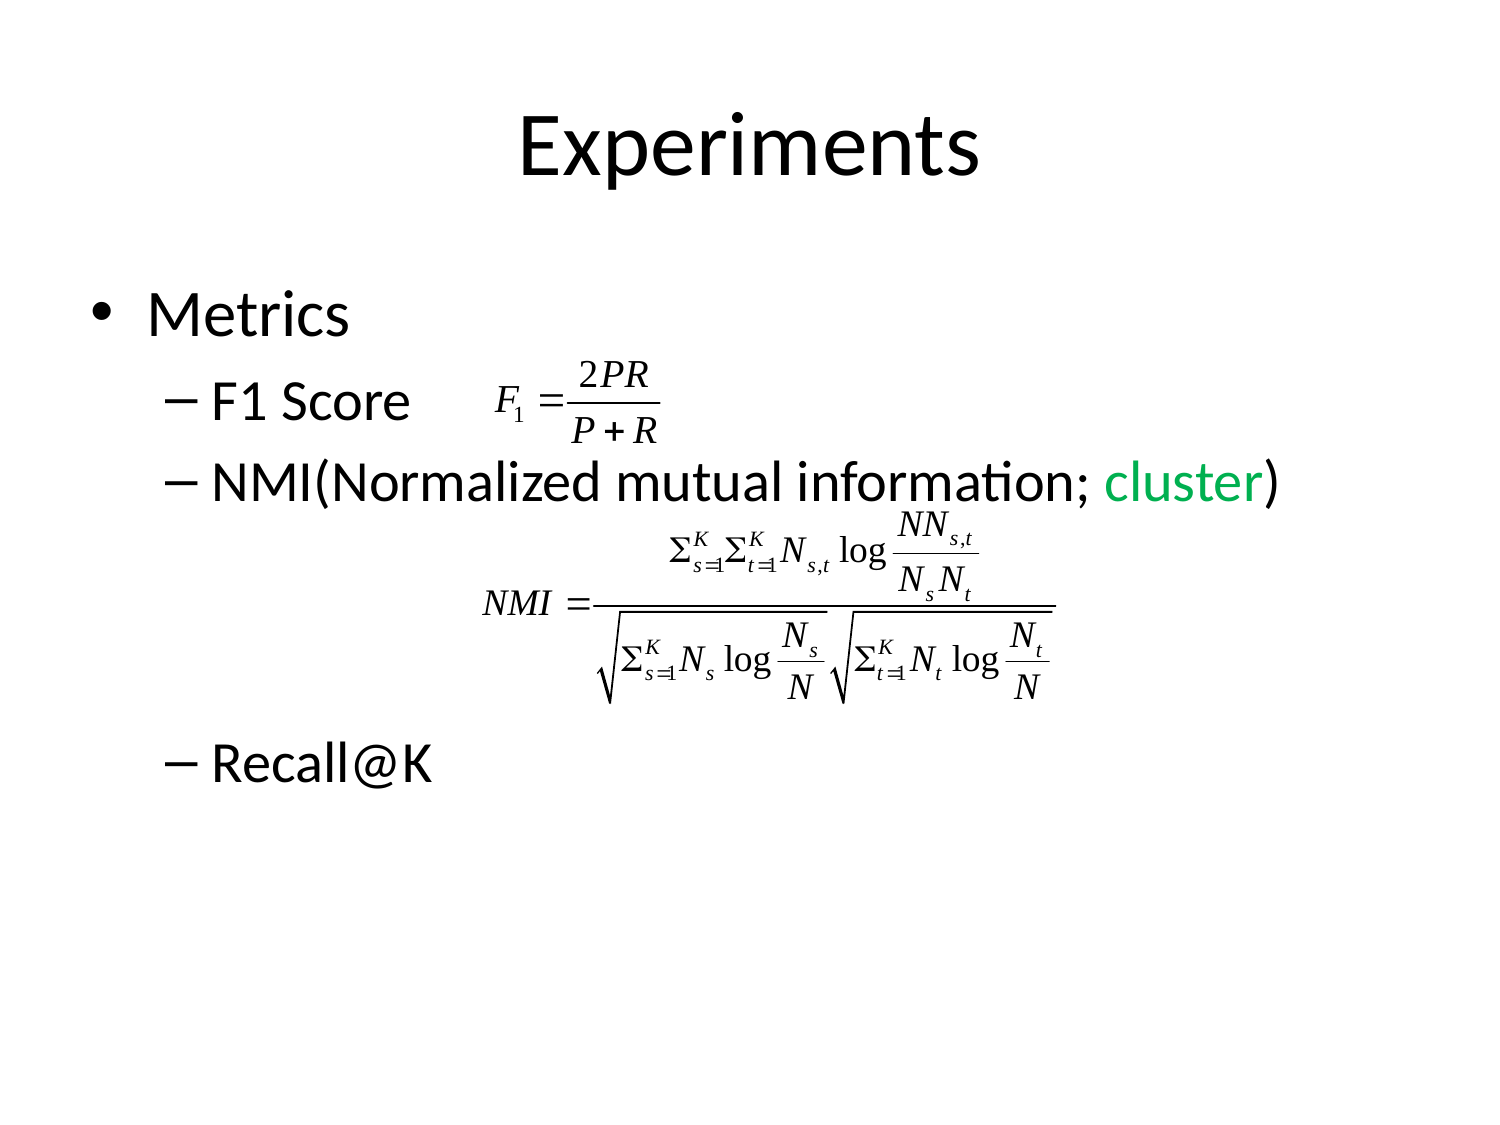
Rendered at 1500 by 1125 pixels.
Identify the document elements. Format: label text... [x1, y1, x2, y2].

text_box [487, 349, 669, 453]
title Experiments [75, 45, 1425, 233]
list Metrics F1 Score NMI(Normalized mutual information; cluster) Recall@K [75, 262, 1425, 1005]
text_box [474, 499, 1063, 713]
